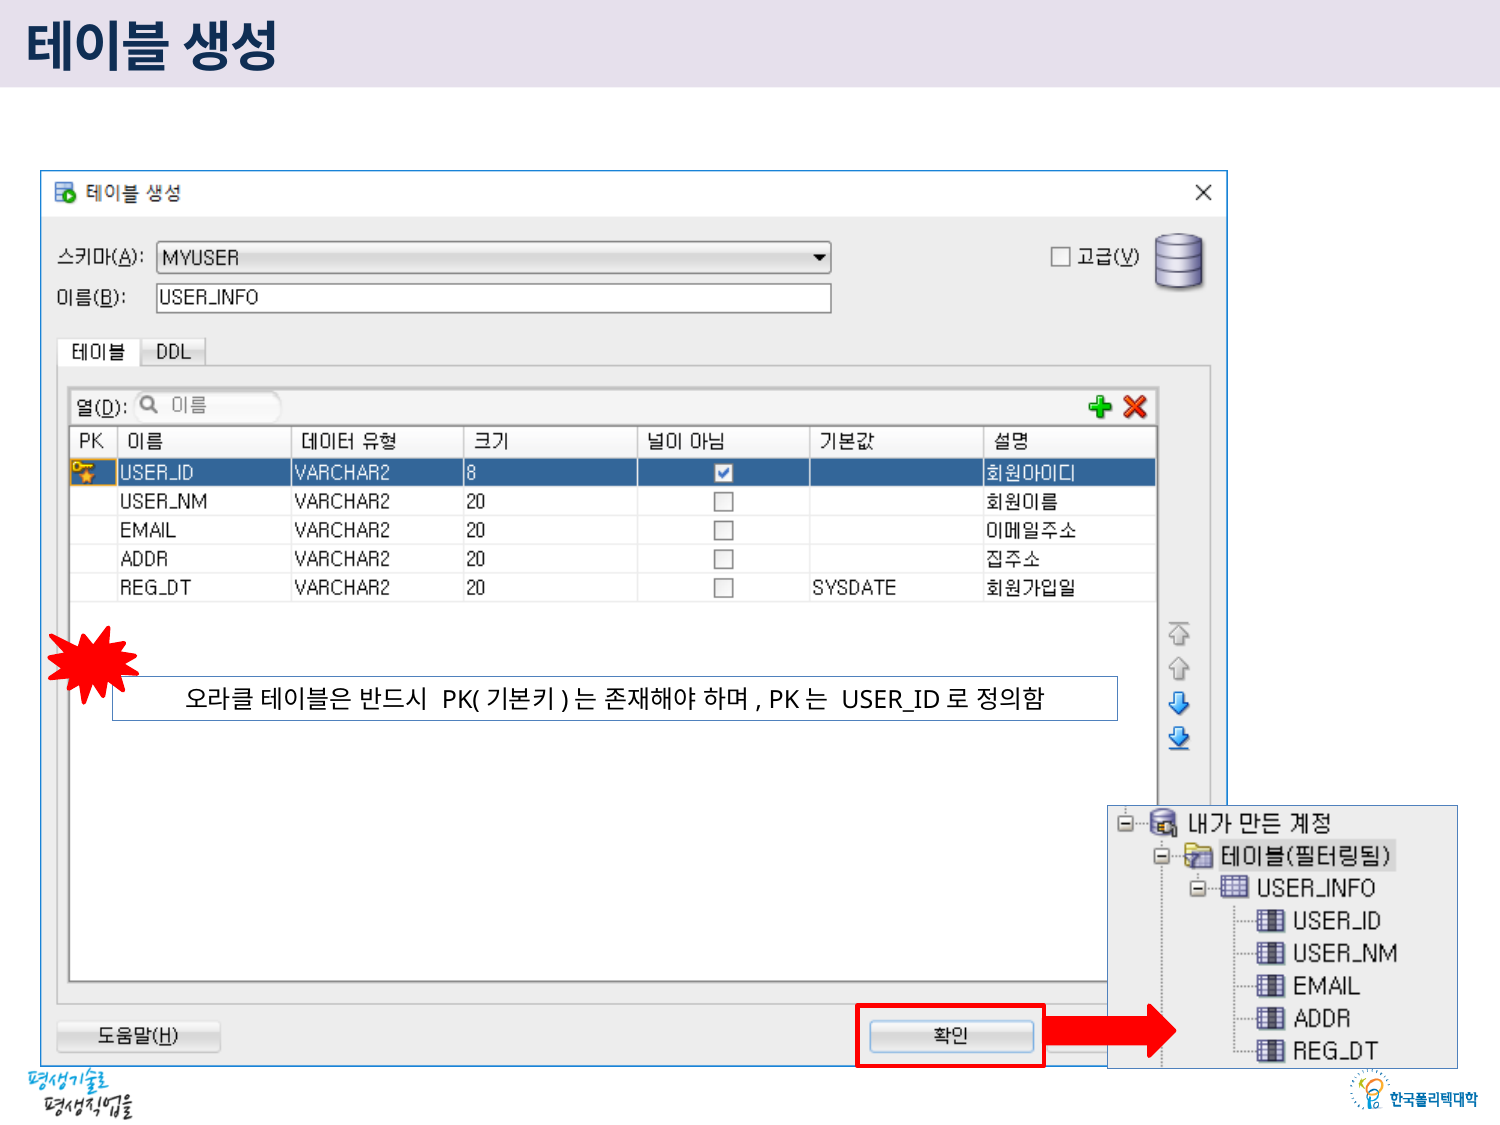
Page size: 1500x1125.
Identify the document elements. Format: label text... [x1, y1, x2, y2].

picture [17, 169, 1481, 1122]
title 테이블 생성 [10, 5, 1482, 84]
